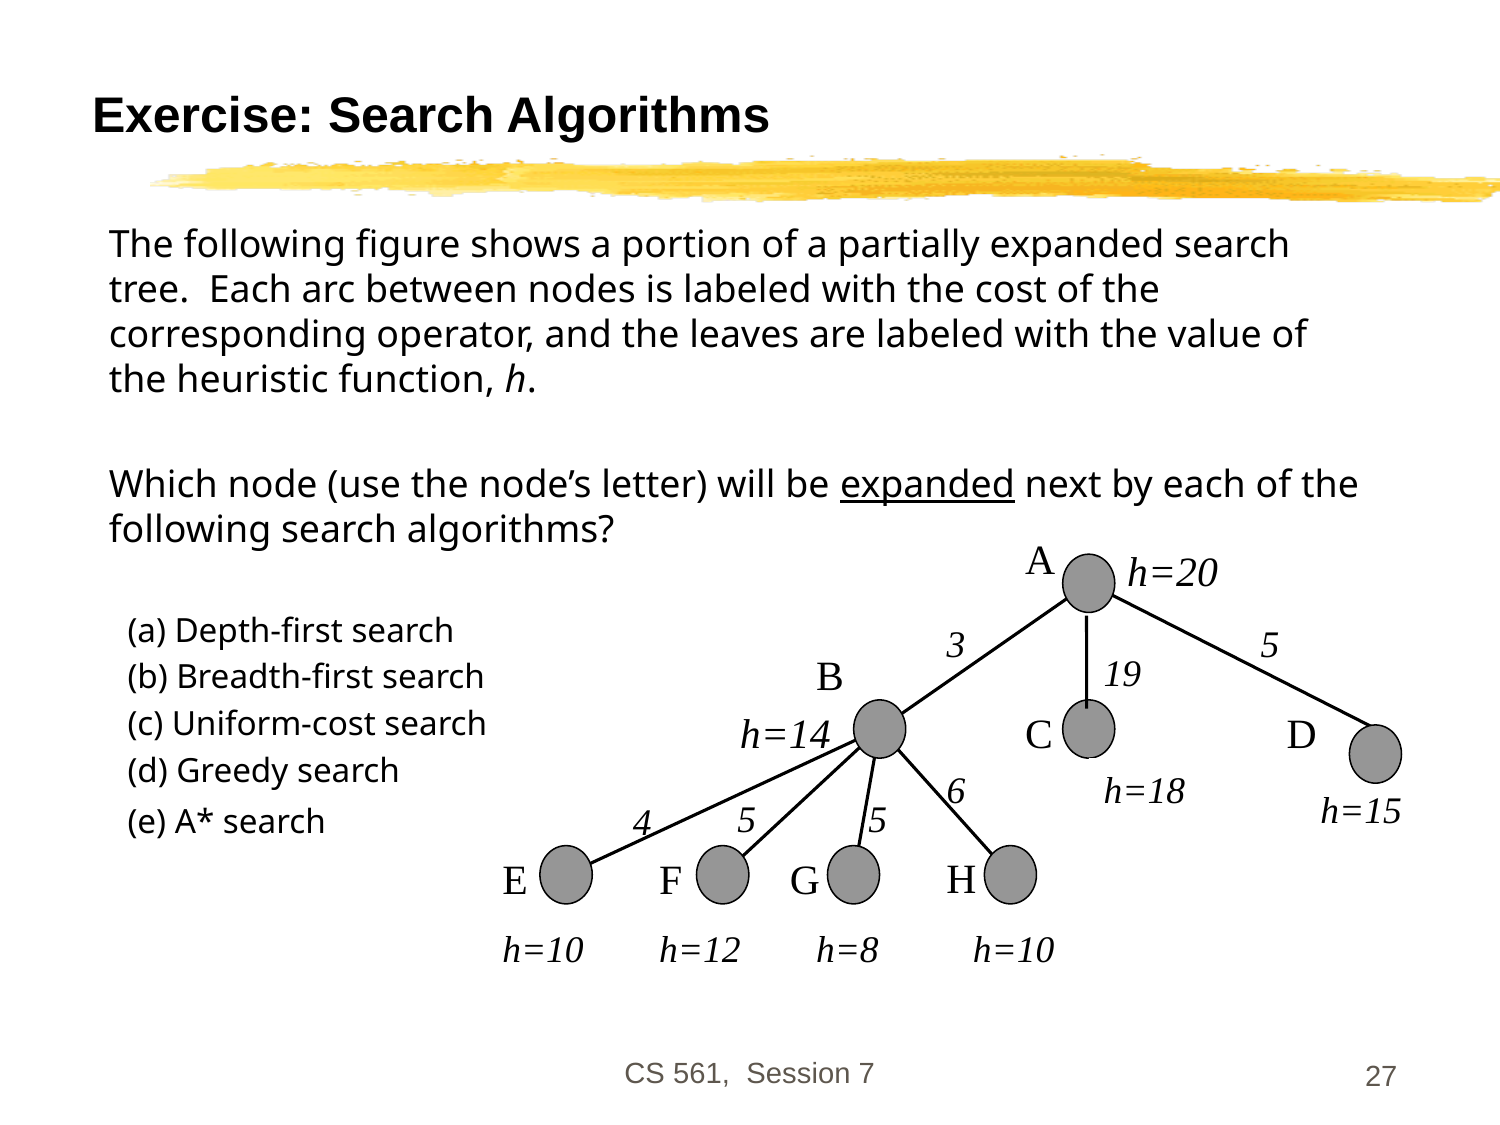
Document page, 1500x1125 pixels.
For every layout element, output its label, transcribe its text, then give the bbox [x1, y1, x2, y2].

title Exercise: Search Algorithms [76, 37, 1415, 151]
picture [150, 149, 1500, 213]
slide_number 27 [1099, 1024, 1413, 1101]
footer CS 561, Session 7 [512, 1021, 988, 1098]
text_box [487, 524, 1463, 1006]
list The following figure shows a portion of a partially expanded search tree. Each arc between nodes is labeled with the cost of the corresponding operator, and the leaves are labeled with the value of the heuristic function, h. Which node (use the node’s letter) will be expanded next by each of the following search algorithms? (a) Depth-first search (b) Breadth-first search (c) Uniform-cost search (d) Greedy search (e) A* search [37, 212, 1380, 994]
